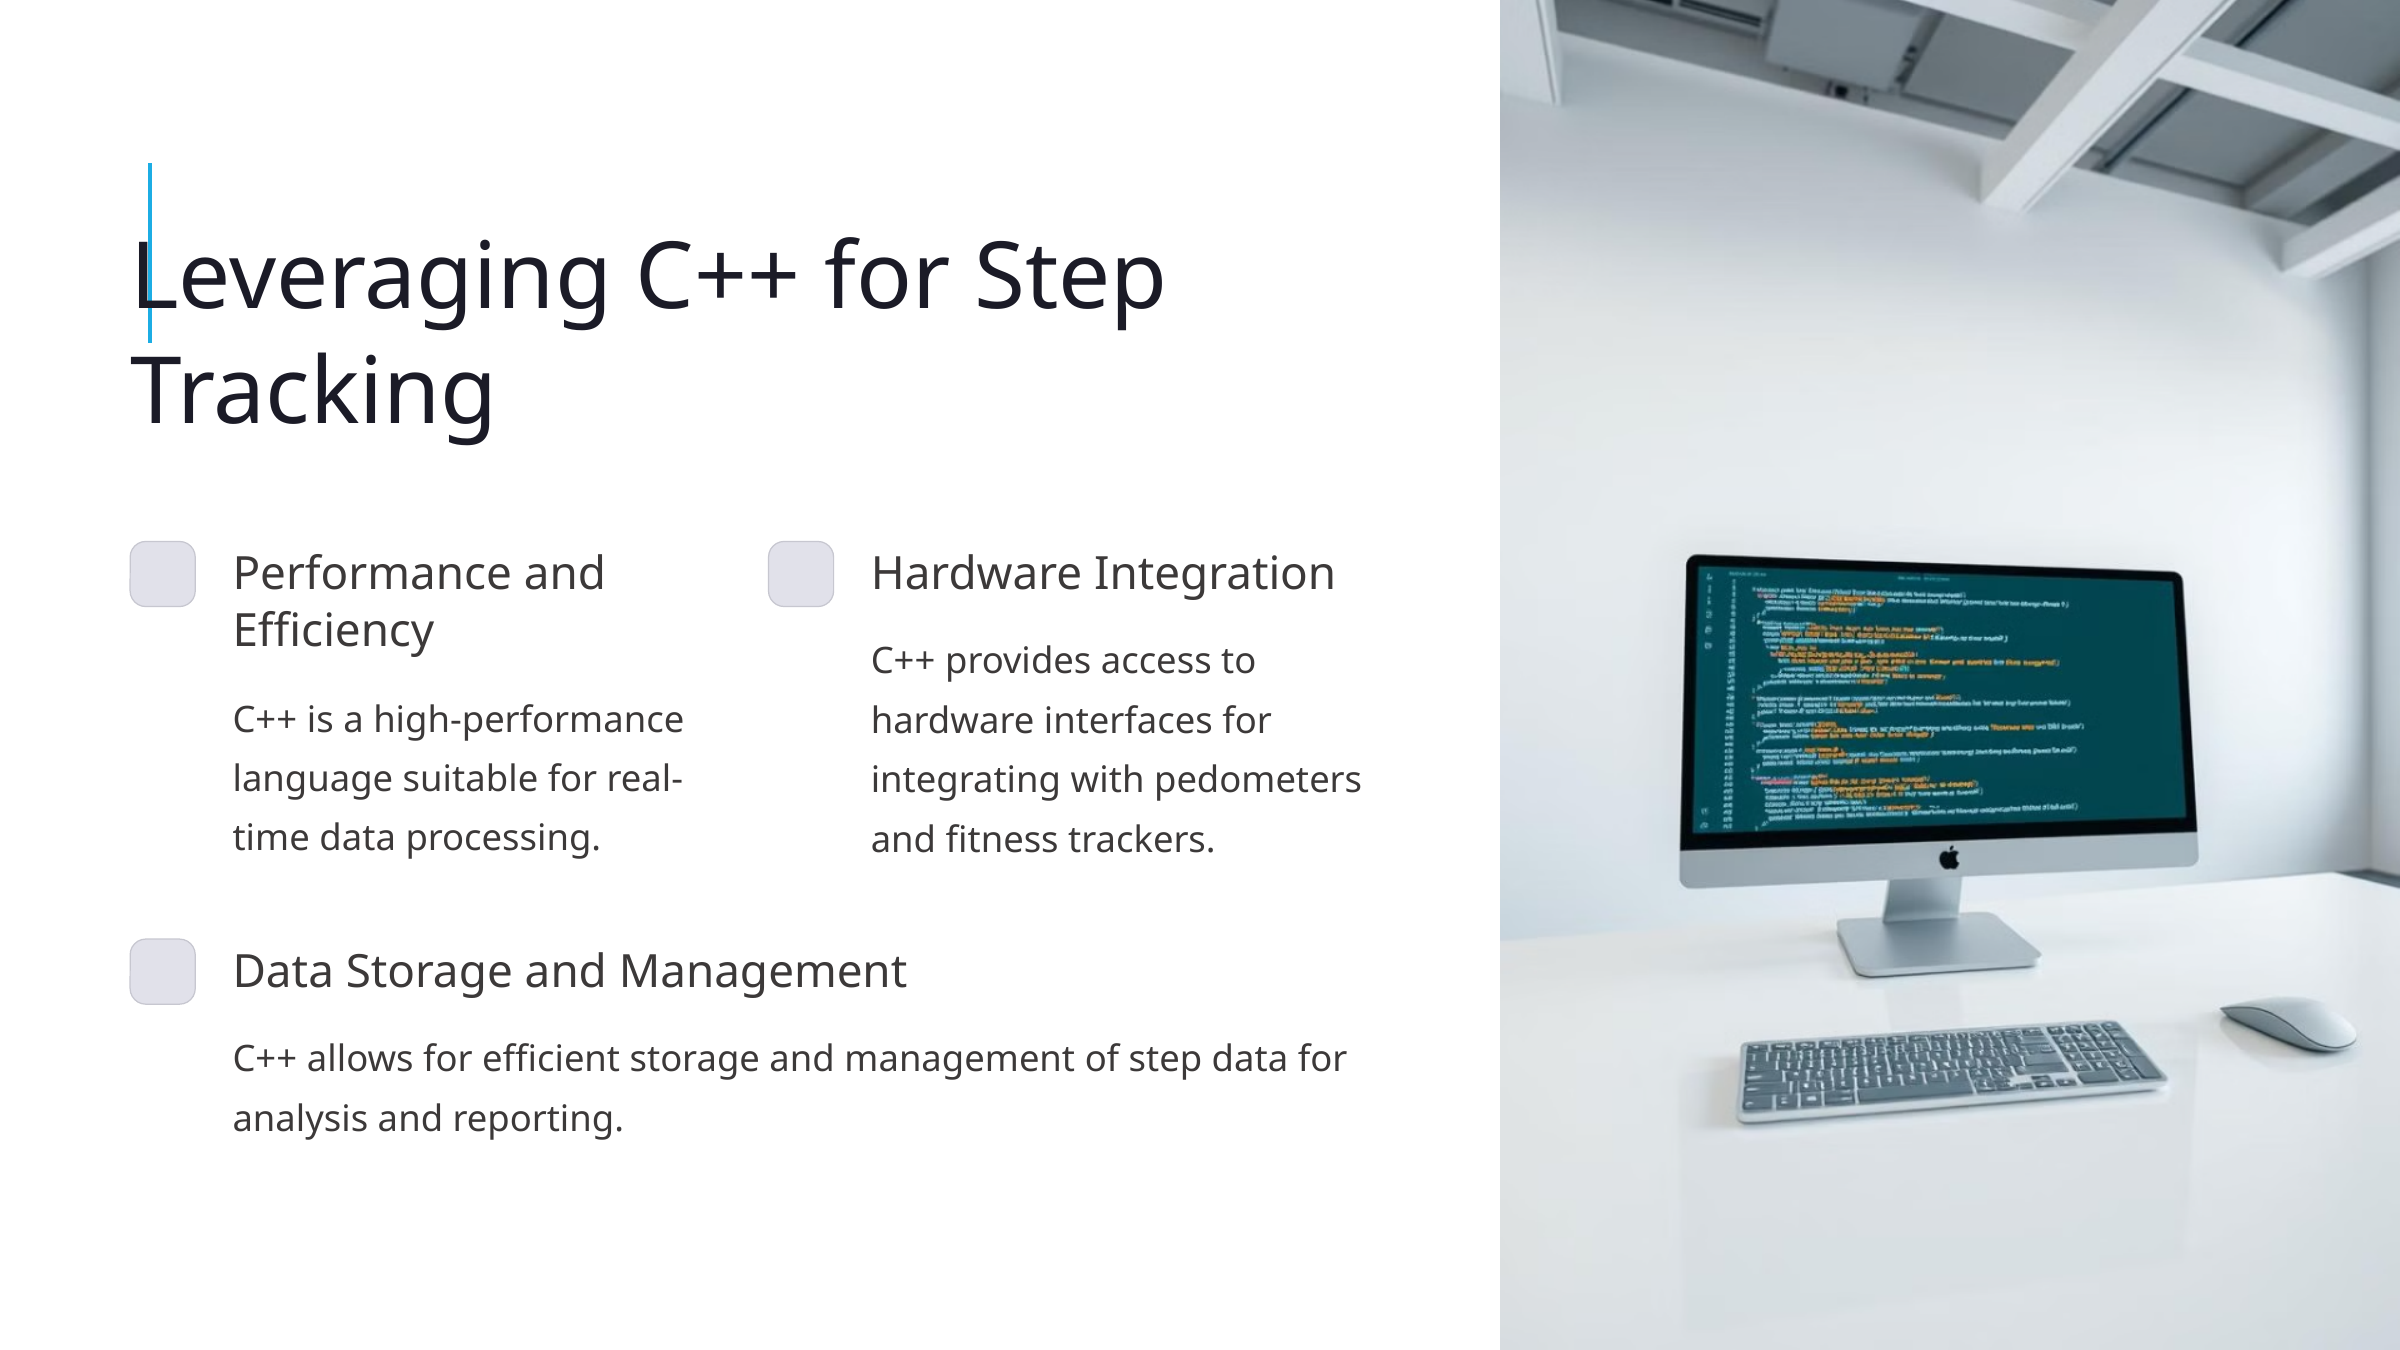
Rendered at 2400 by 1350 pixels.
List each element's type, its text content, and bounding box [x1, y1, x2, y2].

text_box Data Storage and Management [232, 939, 904, 998]
text_box C++ allows for efficient storage and management of step data for analysis and reporting. [232, 1019, 1370, 1139]
picture [1499, 0, 2400, 1350]
text_box C++ provides access to hardware interfaces for integrating with pedometers and fitness trackers. [870, 621, 1370, 860]
text_box Leveraging C++ for Step Tracking [130, 211, 1370, 444]
text_box [130, 939, 196, 1005]
text_box Performance and Efficiency [232, 541, 732, 658]
text_box [130, 541, 196, 607]
text_box [768, 541, 834, 607]
text_box C++ is a high-performance language suitable for real-time data processing. [232, 680, 732, 859]
text_box Hardware Integration [870, 541, 1336, 600]
